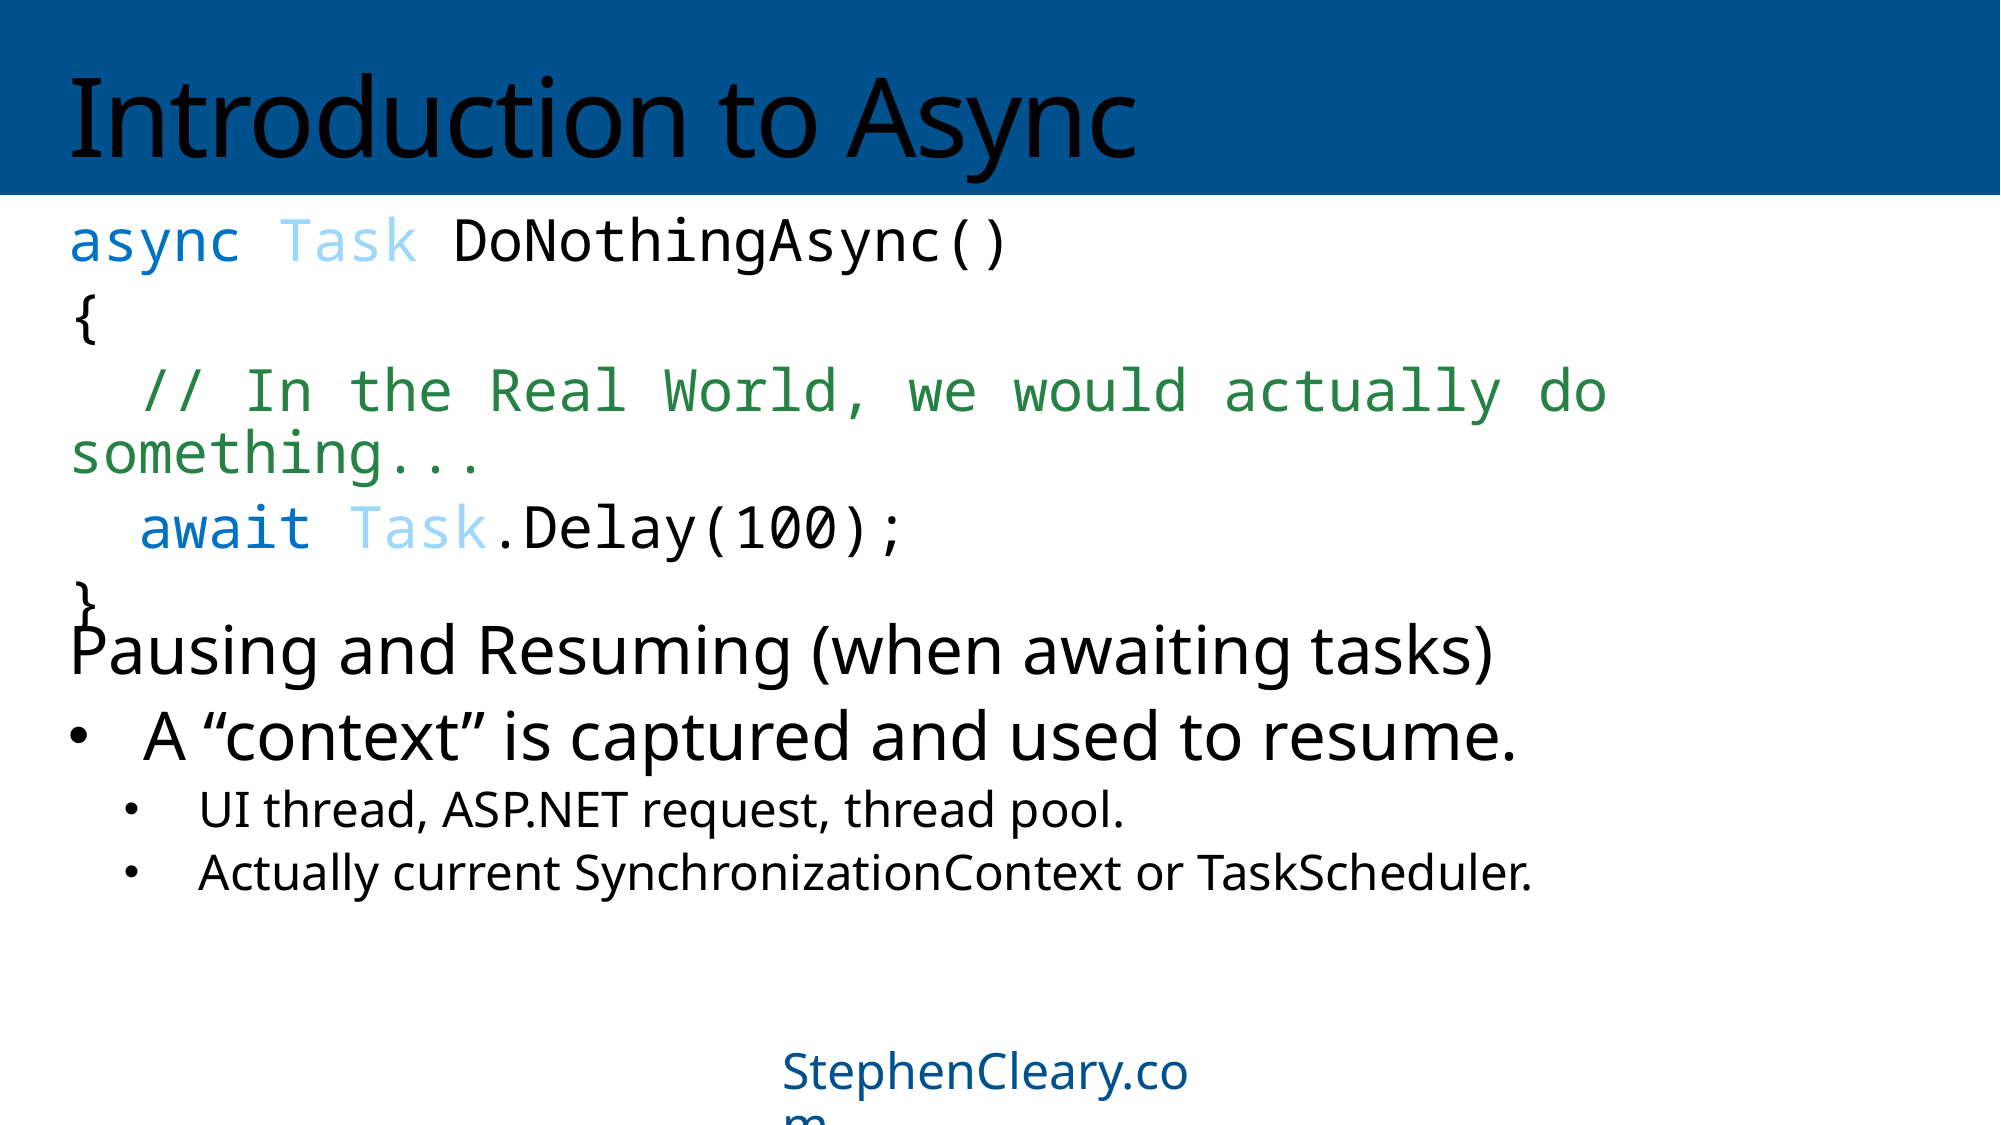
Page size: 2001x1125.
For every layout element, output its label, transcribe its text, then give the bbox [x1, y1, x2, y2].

title Introduction to Async [44, 47, 1957, 196]
list async Task DoNothingAsync() { // In the Real World, we would actually do something... await Task.Delay(100); } [44, 196, 1956, 601]
text_box Pausing and Resuming (when awaiting tasks) A “context” is captured and used to resume. UI thread, ASP.NET request, thread pool. Actually current SynchronizationContext or TaskScheduler. [44, 601, 1956, 916]
